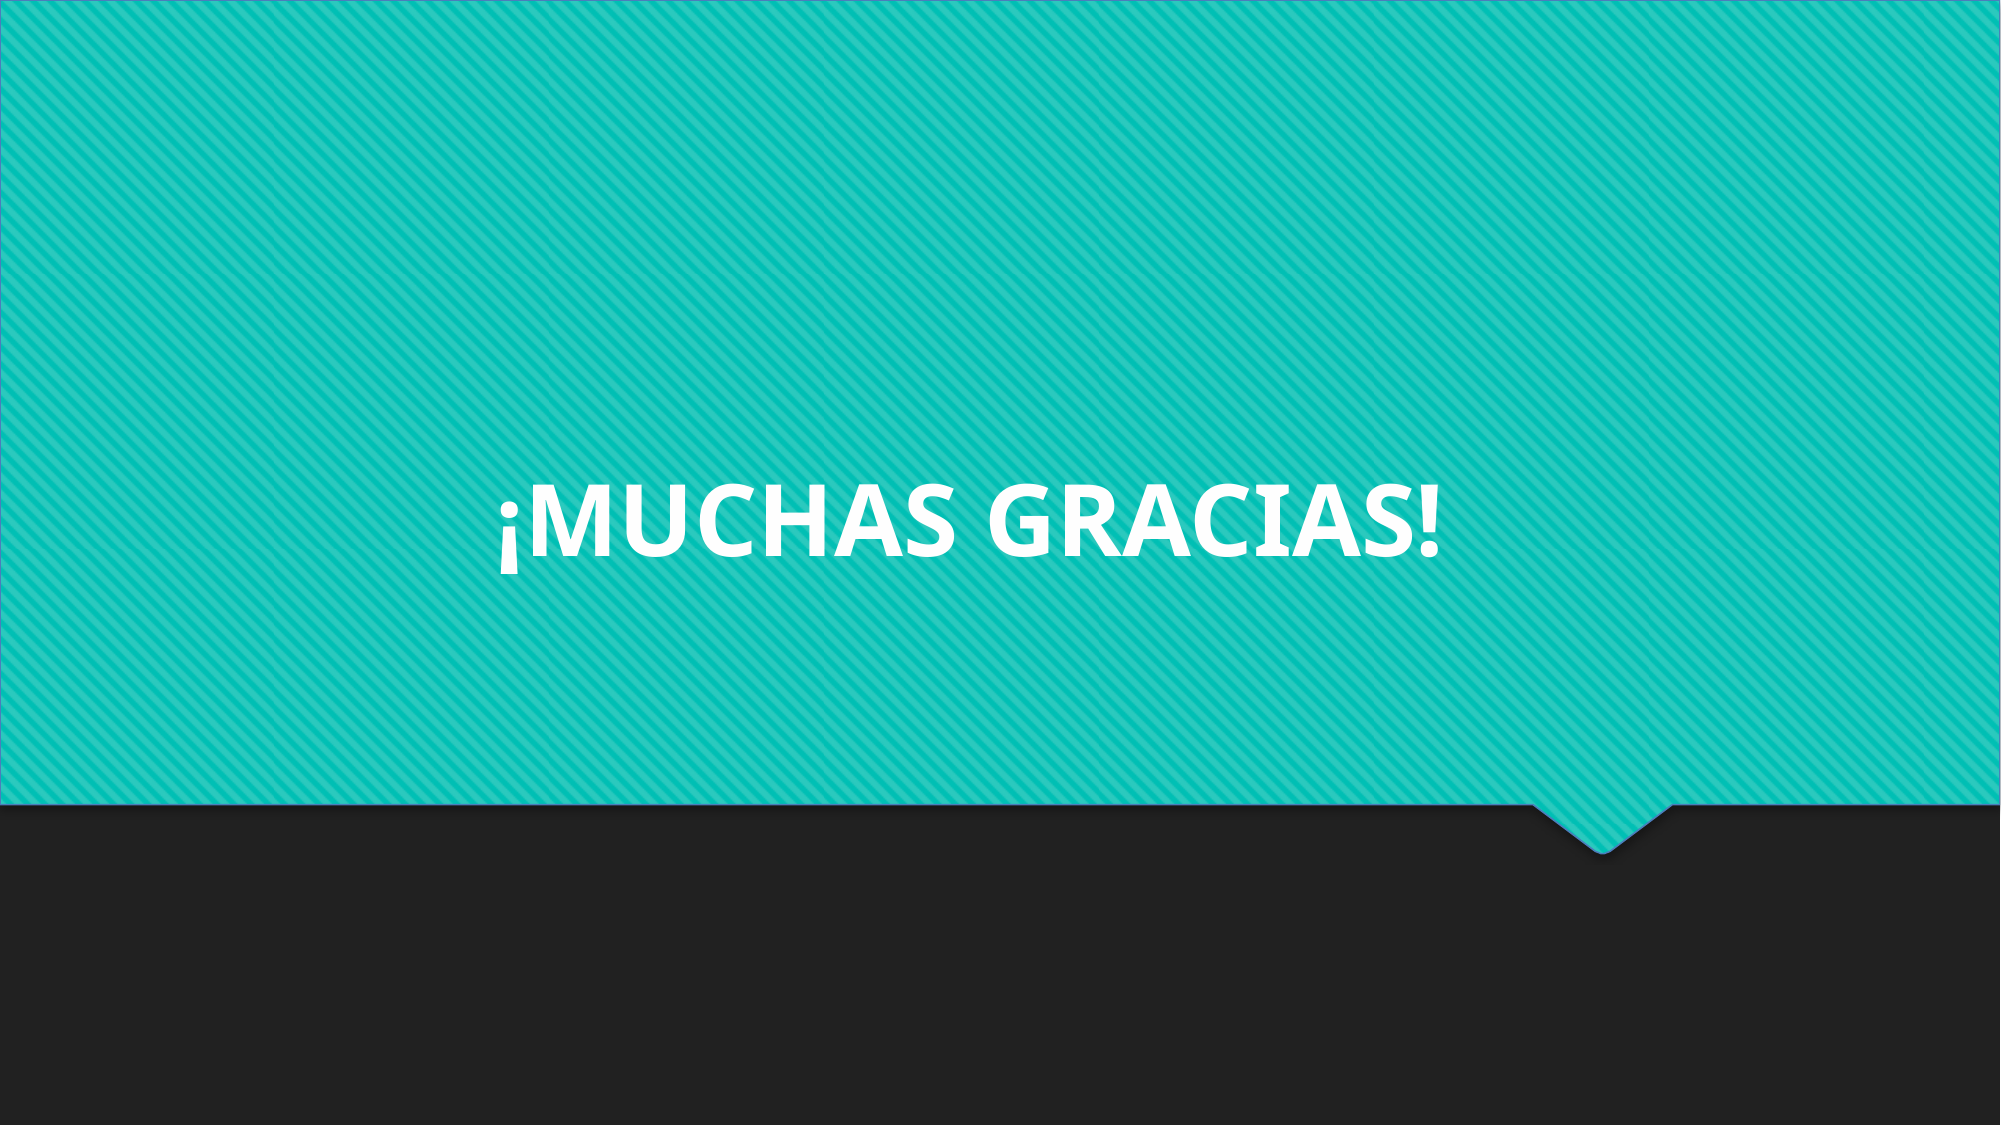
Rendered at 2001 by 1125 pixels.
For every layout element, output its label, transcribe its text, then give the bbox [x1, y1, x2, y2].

picture [1, 1, 1999, 852]
text_box ¡MUCHAS GRACIAS! [104, 342, 1837, 584]
